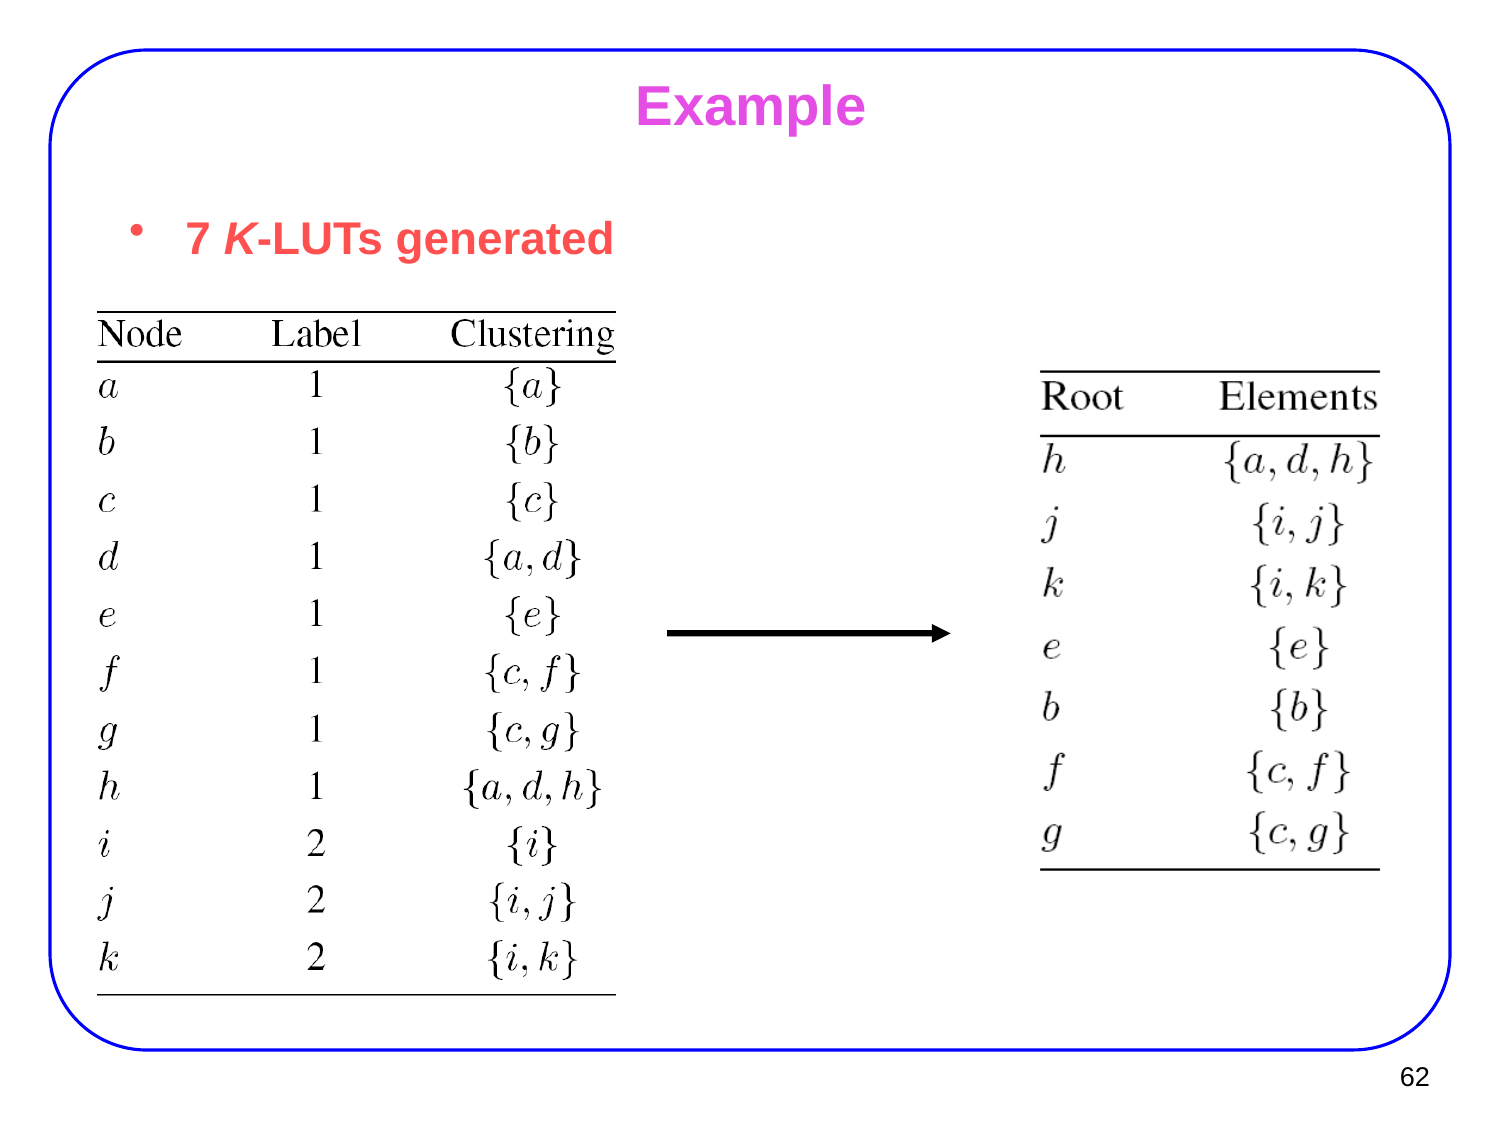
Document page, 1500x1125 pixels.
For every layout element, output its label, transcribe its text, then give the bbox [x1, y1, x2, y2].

title Example [113, 66, 1389, 140]
list 7 K-LUTs generated [112, 200, 987, 409]
picture [88, 302, 639, 1000]
slide_number 62 [1351, 1047, 1444, 1104]
picture [1033, 361, 1392, 879]
text_box [667, 627, 951, 640]
